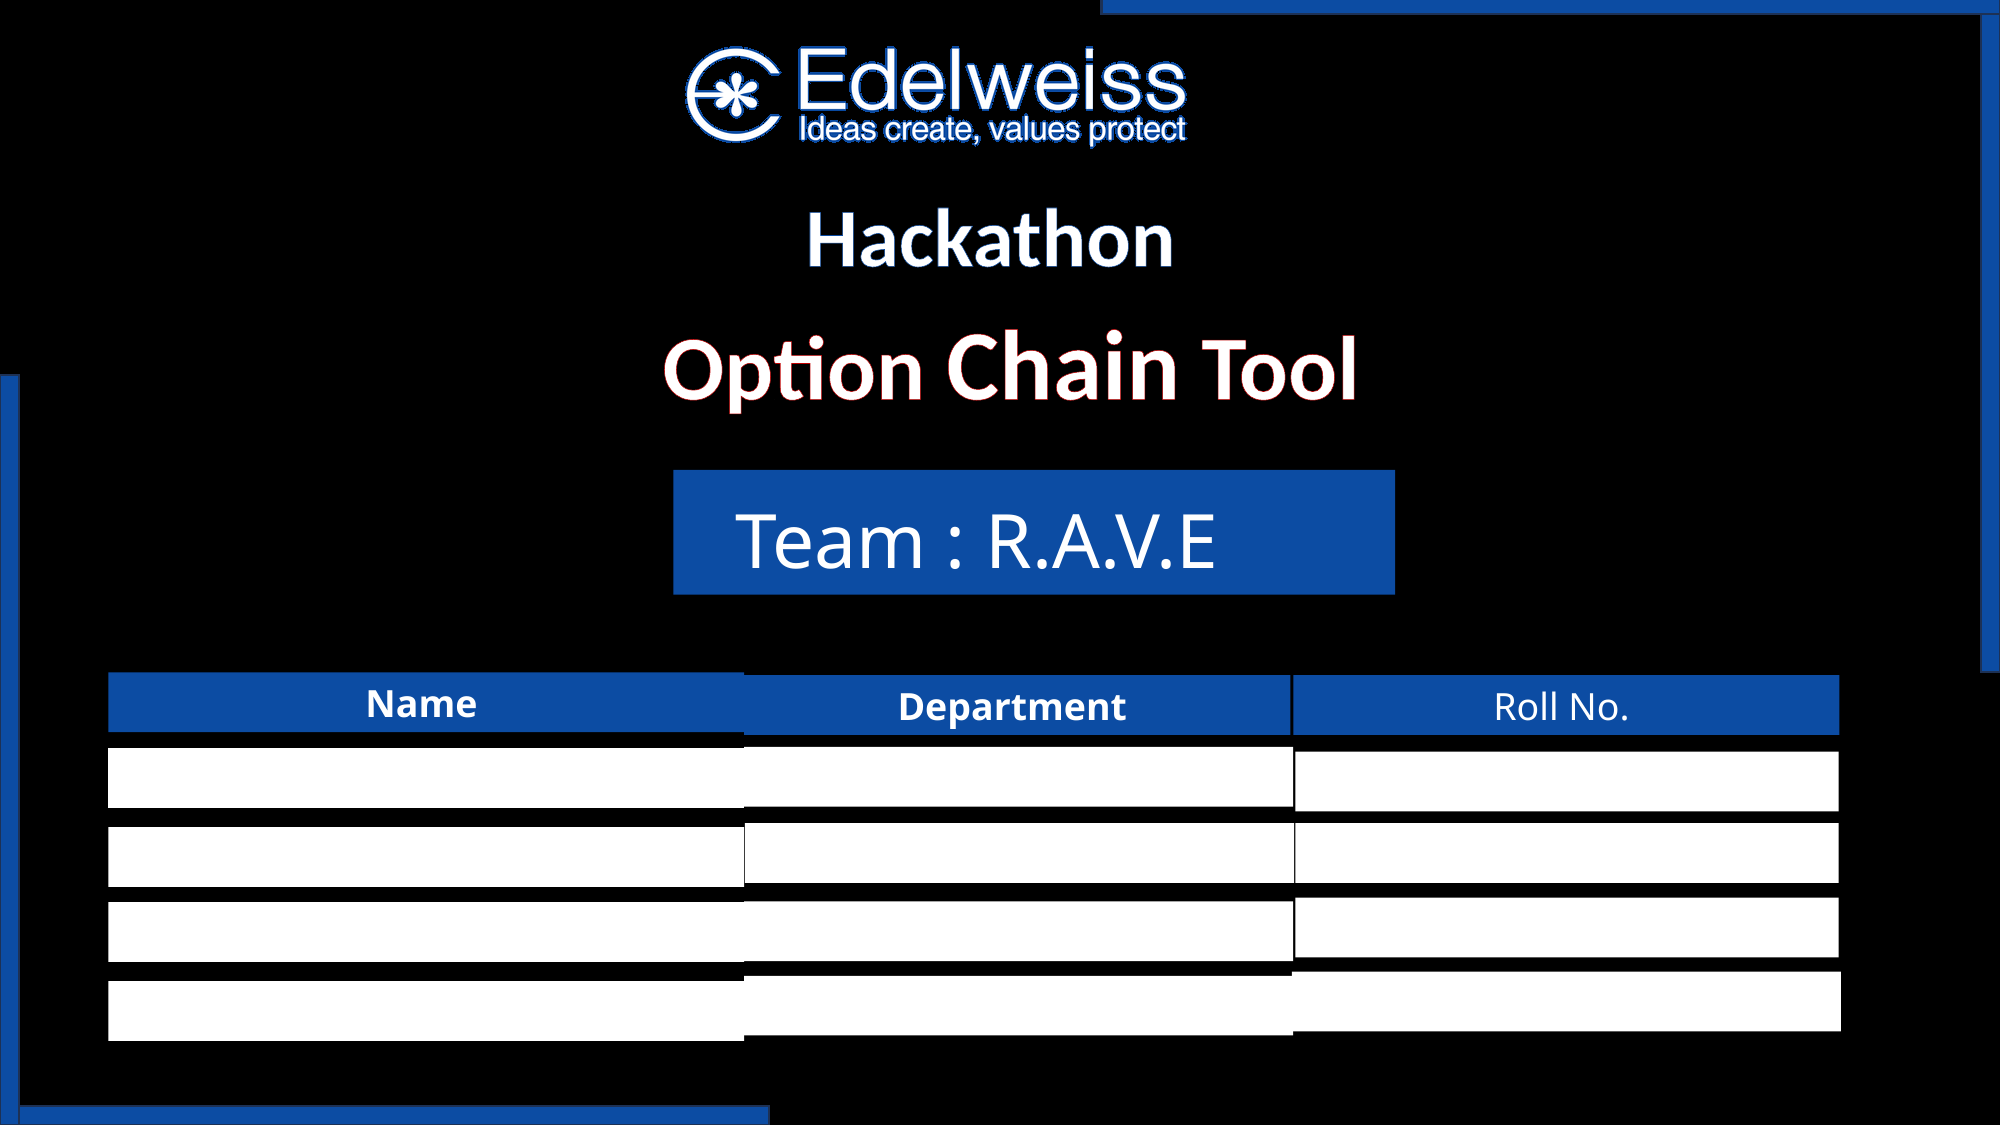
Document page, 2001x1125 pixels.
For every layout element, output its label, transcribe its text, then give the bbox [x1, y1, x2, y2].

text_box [108, 672, 1841, 1058]
text_box [1980, 15, 2000, 673]
text_box Option Chain Tool [647, 292, 1864, 427]
text_box Hackathon [790, 175, 1348, 291]
picture [657, 8, 1215, 185]
text_box [18, 1105, 770, 1125]
text_box [1100, 0, 2000, 15]
text_box [0, 374, 20, 1125]
text_box Team : R.A.V.E [673, 469, 1396, 595]
